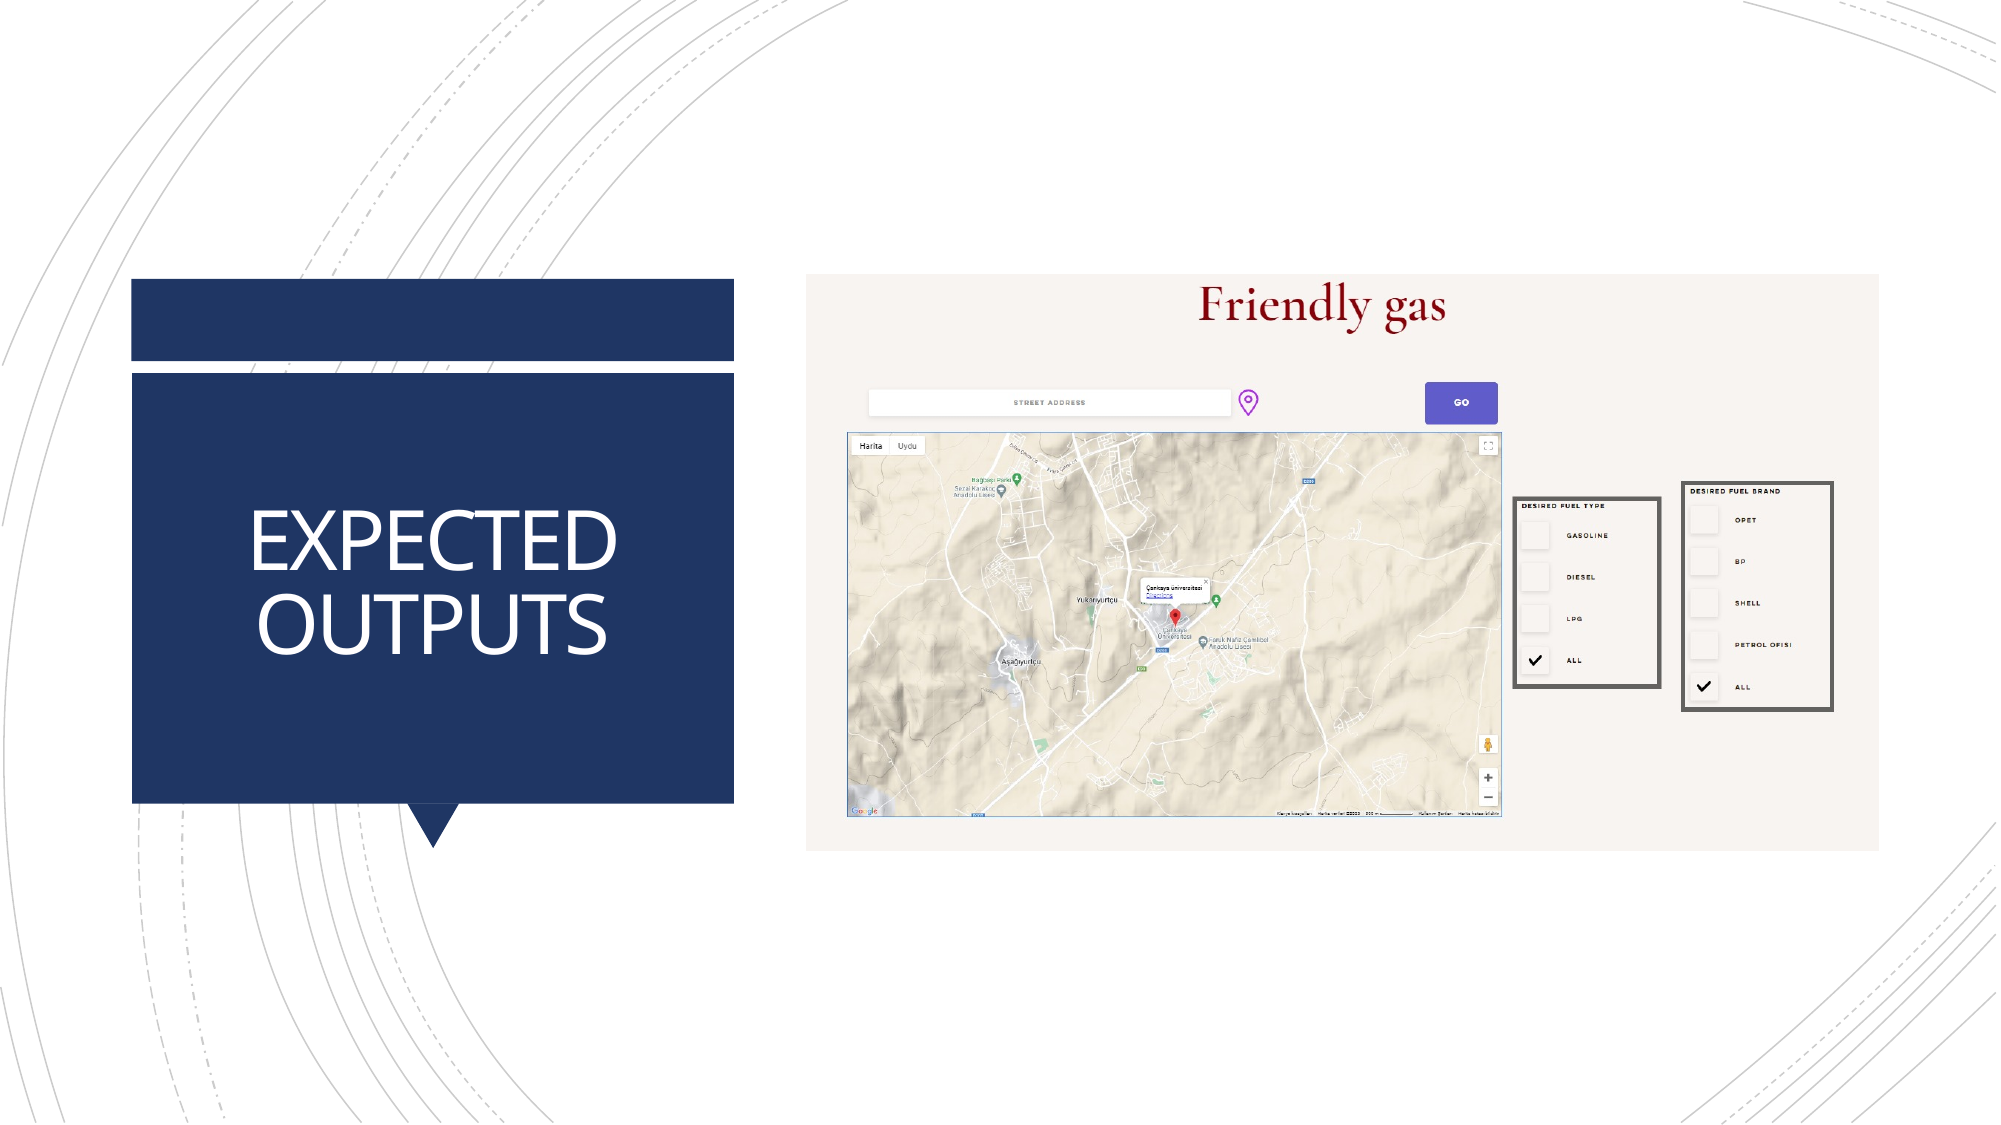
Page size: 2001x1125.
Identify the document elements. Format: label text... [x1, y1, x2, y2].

picture [806, 274, 1880, 851]
title EXPECTED OUTPUTS [145, 385, 720, 789]
